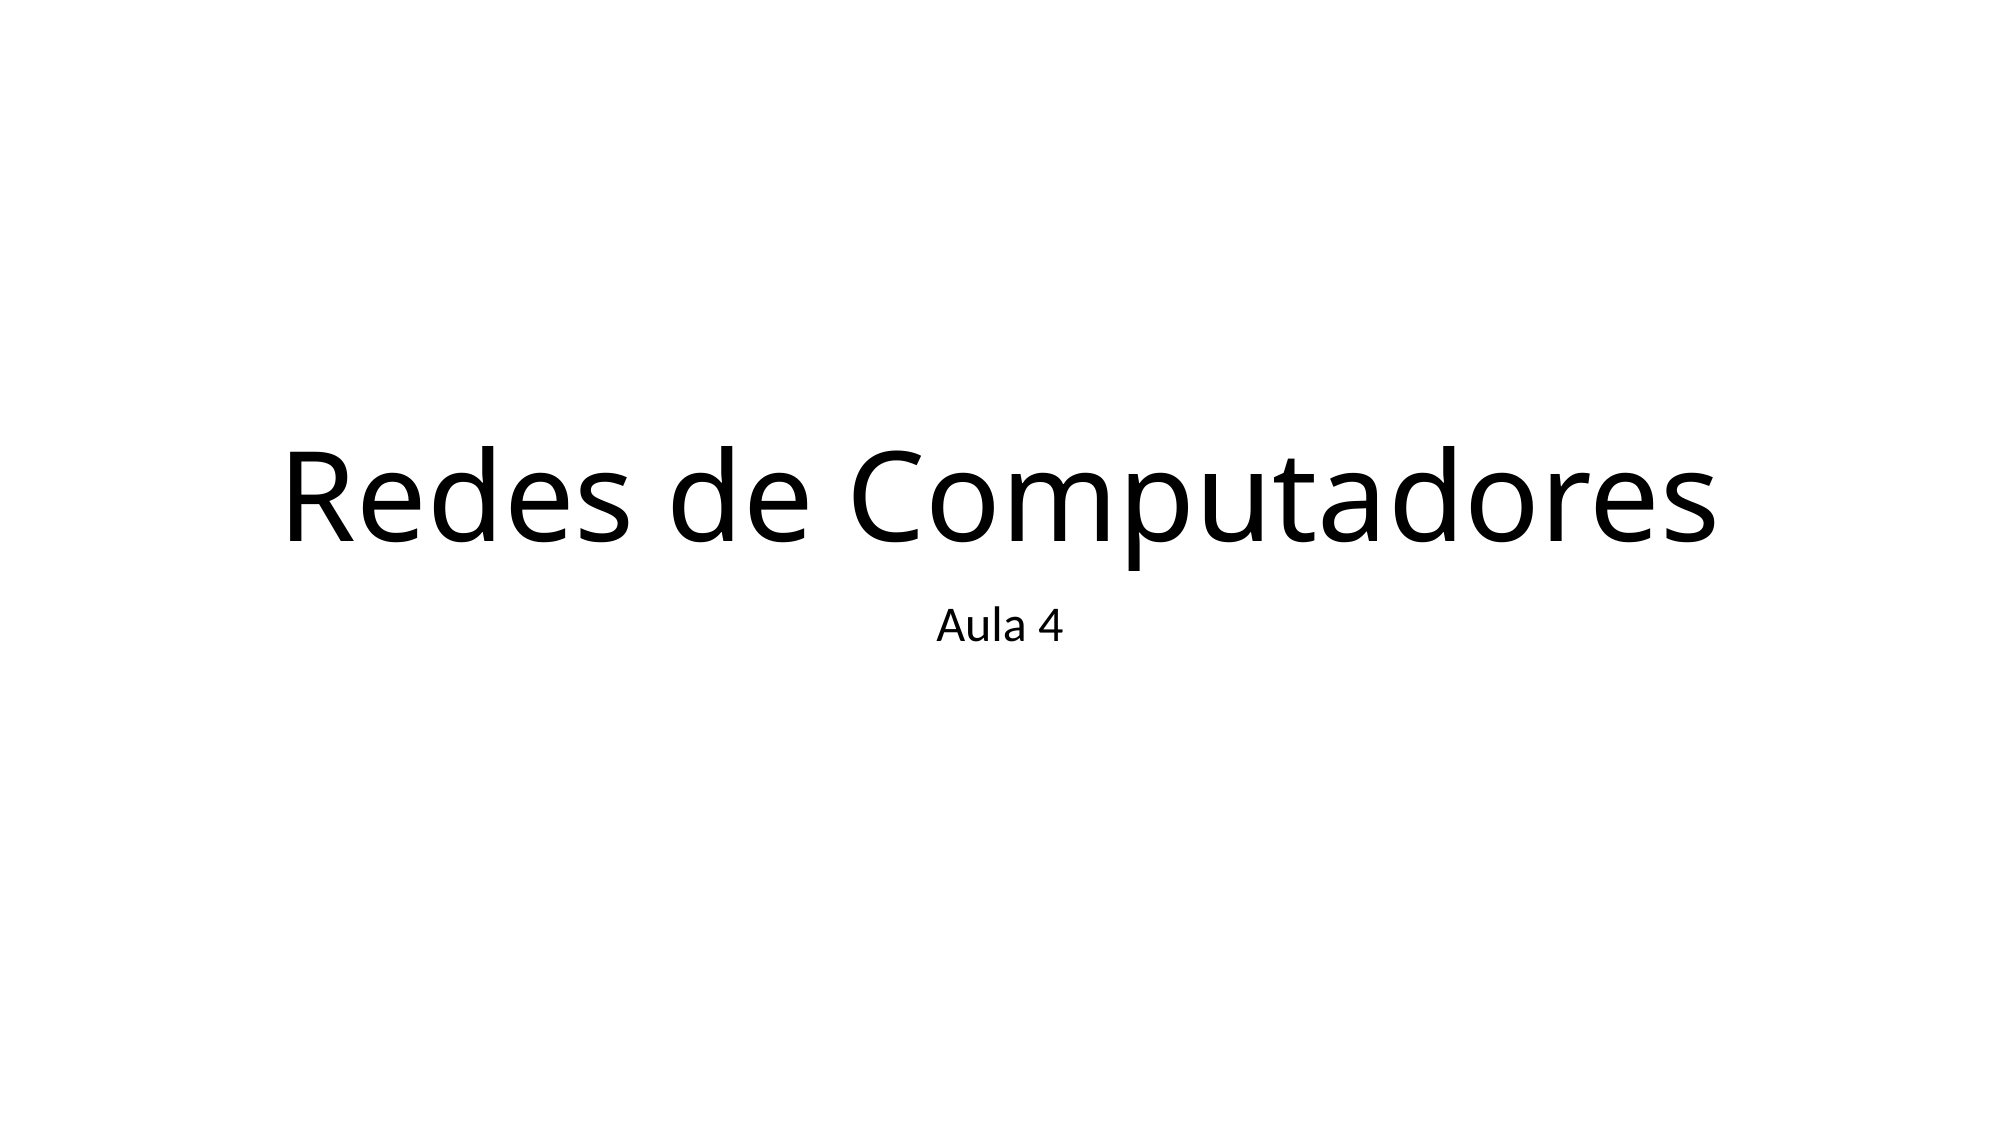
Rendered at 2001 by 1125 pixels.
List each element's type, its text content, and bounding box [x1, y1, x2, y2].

title Redes de Computadores [249, 184, 1750, 576]
subtitle Aula 4 [249, 590, 1750, 863]
